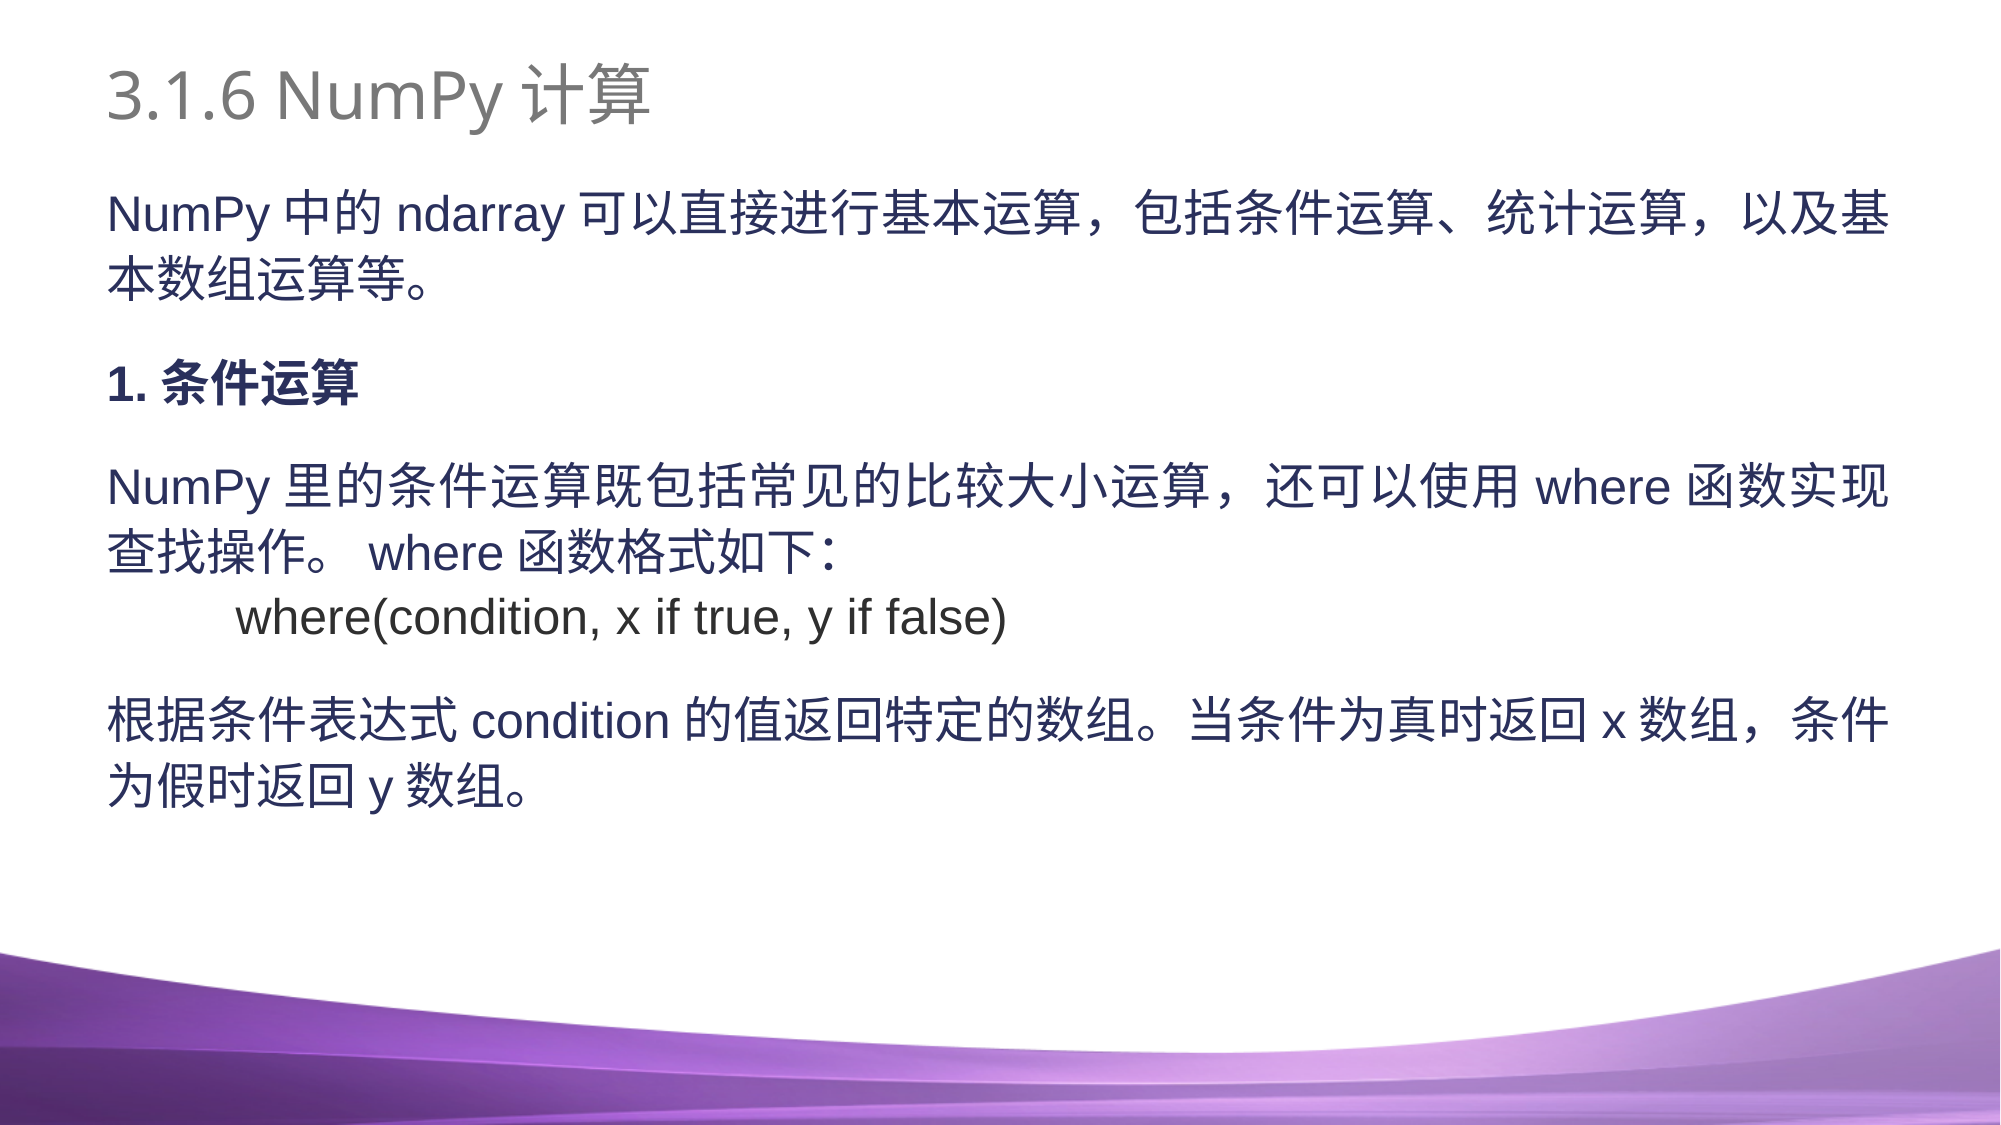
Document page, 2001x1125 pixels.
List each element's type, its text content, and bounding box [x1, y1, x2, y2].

picture [0, 943, 2001, 1125]
list NumPy中的ndarray可以直接进行基本运算，包括条件运算、统计运算，以及基本数组运算等。 1.条件运算 NumPy里的条件运算既包括常见的比较大小运算，还可以使用where函数实现查找操作。where函数格式如下： where(condition, x if true, y if false) 根据条件表达式condition的值返回特定的数组。当条件为真时返回x数组，条件为假时返回y数组。 [91, 168, 1906, 1021]
title 3.1.6 NumPy计算 [91, 26, 1906, 142]
